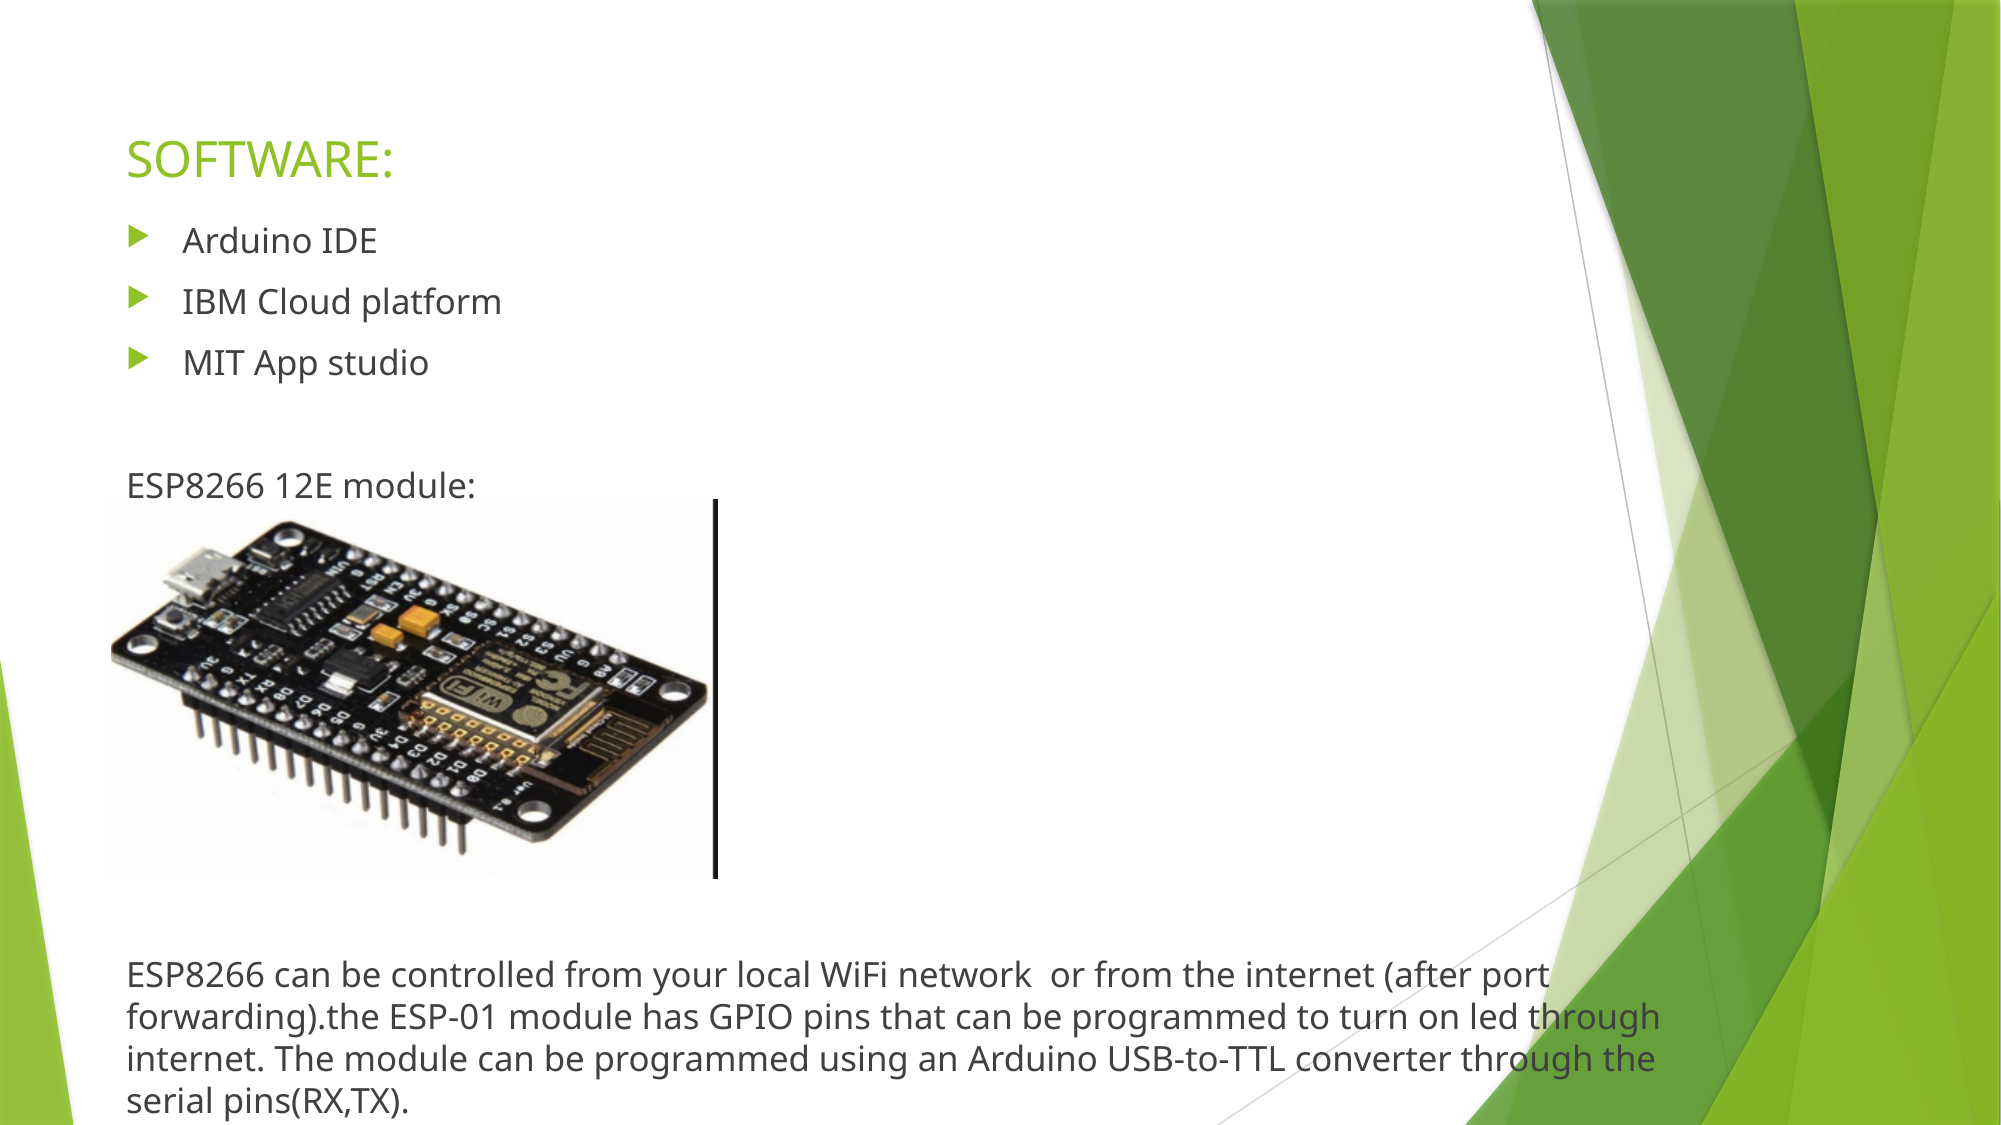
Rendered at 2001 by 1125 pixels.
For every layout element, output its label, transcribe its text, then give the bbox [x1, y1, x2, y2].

list Arduino IDE IBM Cloud platform MIT App studio ESP8266 12E module: ESP8266 can be controlled from your local WiFi network or from the internet (after port forwarding).the ESP-01 module has GPIO pins that can be programmed to turn on led through internet. The module can be programmed using an Arduino USB-to-TTL converter through the serial pins(RX,TX). [111, 211, 1717, 1125]
title SOFTWARE: [111, 120, 1522, 211]
picture [110, 498, 718, 879]
